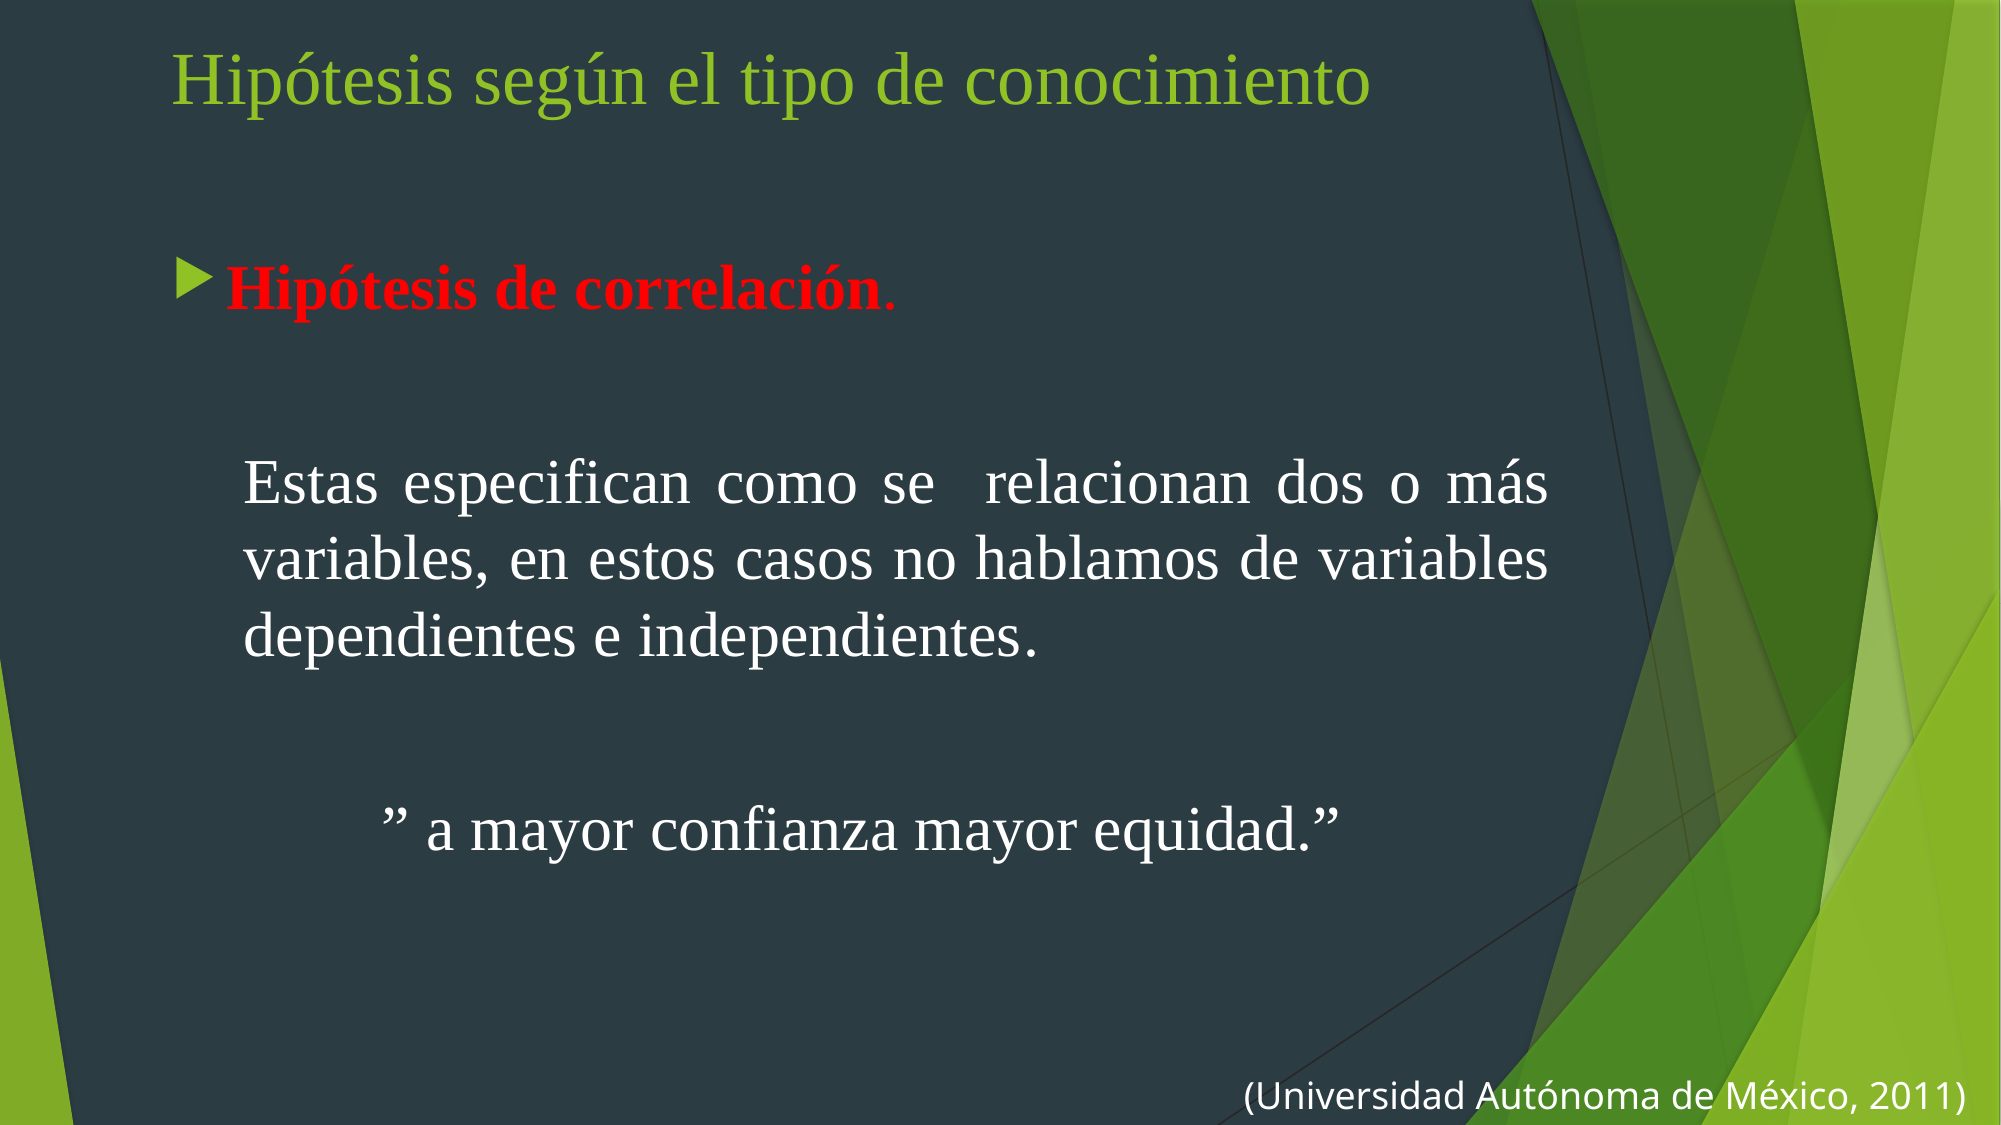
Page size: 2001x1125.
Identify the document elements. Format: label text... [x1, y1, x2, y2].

text_box (Universidad Autónoma de México, 2011) [1229, 1064, 2000, 1125]
text_box Hipótesis según el tipo de conocimiento [156, 21, 1568, 239]
list Hipótesis de correlación. Estas especifican como se relacionan dos o más variables, en estos casos no hablamos de variables dependientes e independientes. ” a mayor confianza mayor equidad.” [156, 239, 1568, 875]
